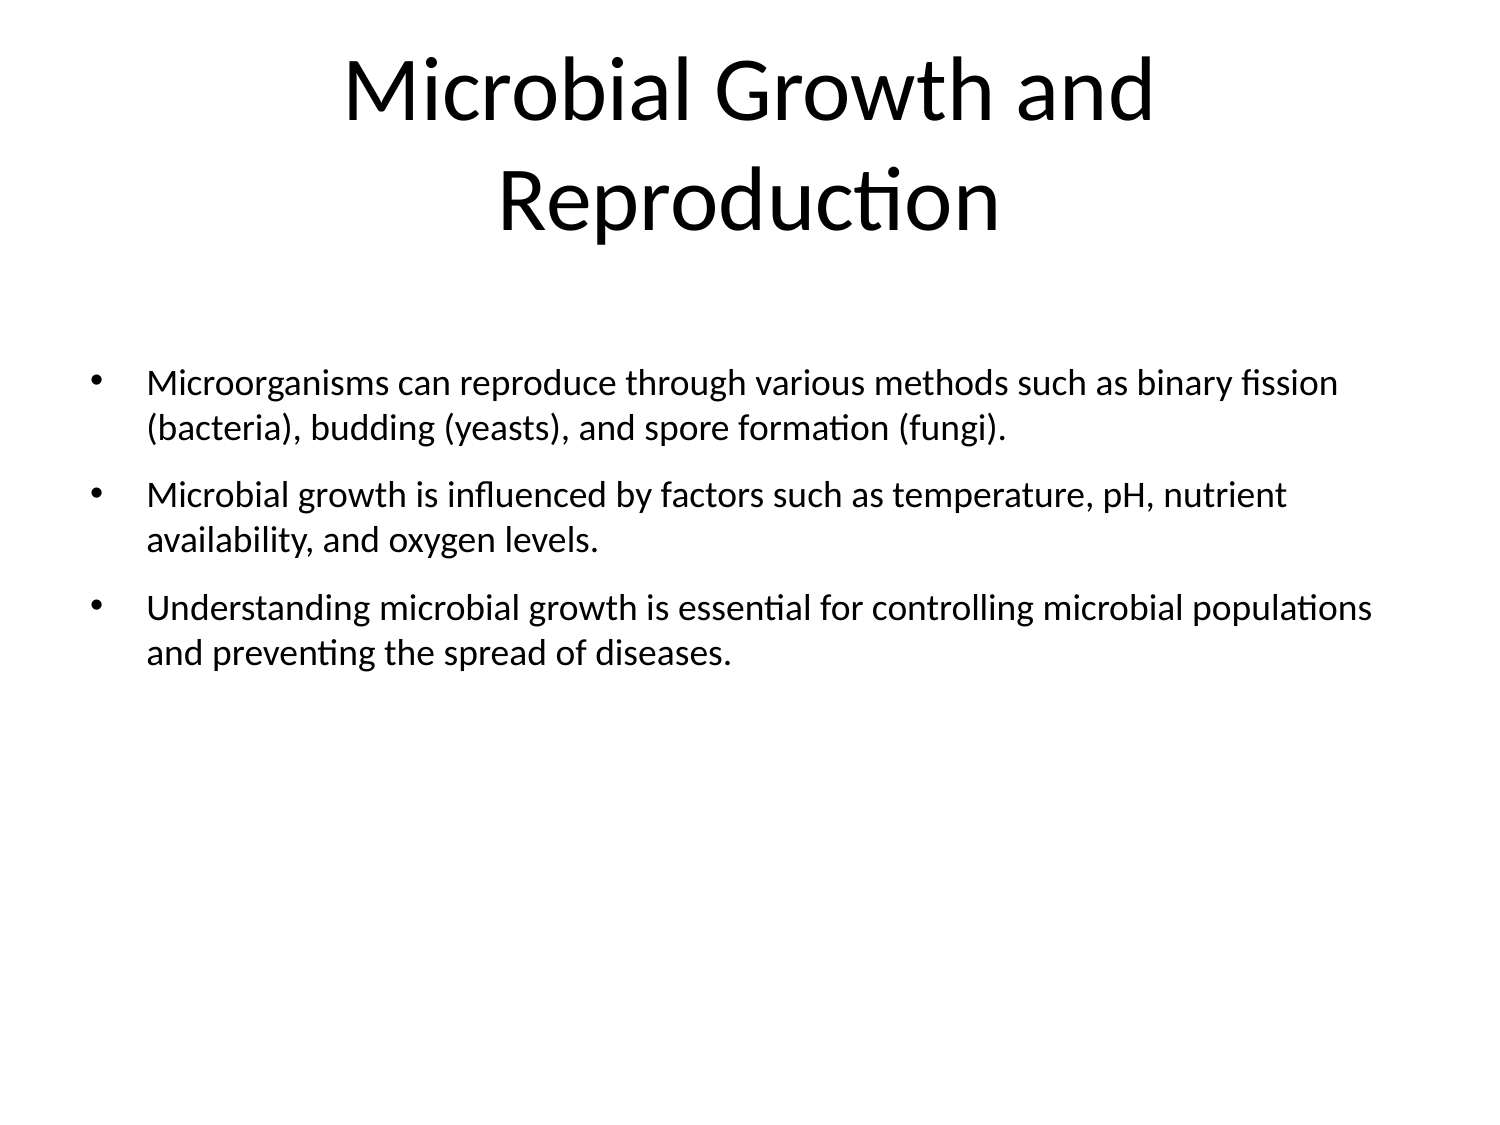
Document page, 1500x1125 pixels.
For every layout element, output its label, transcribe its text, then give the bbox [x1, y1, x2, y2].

list Microorganisms can reproduce through various methods such as binary fission (bacteria), budding (yeasts), and spore formation (fungi). Microbial growth is influenced by factors such as temperature, pH, nutrient availability, and oxygen levels. Understanding microbial growth is essential for controlling microbial populations and preventing the spread of diseases. [75, 262, 1425, 1005]
title Microbial Growth and Reproduction [75, 45, 1425, 233]
